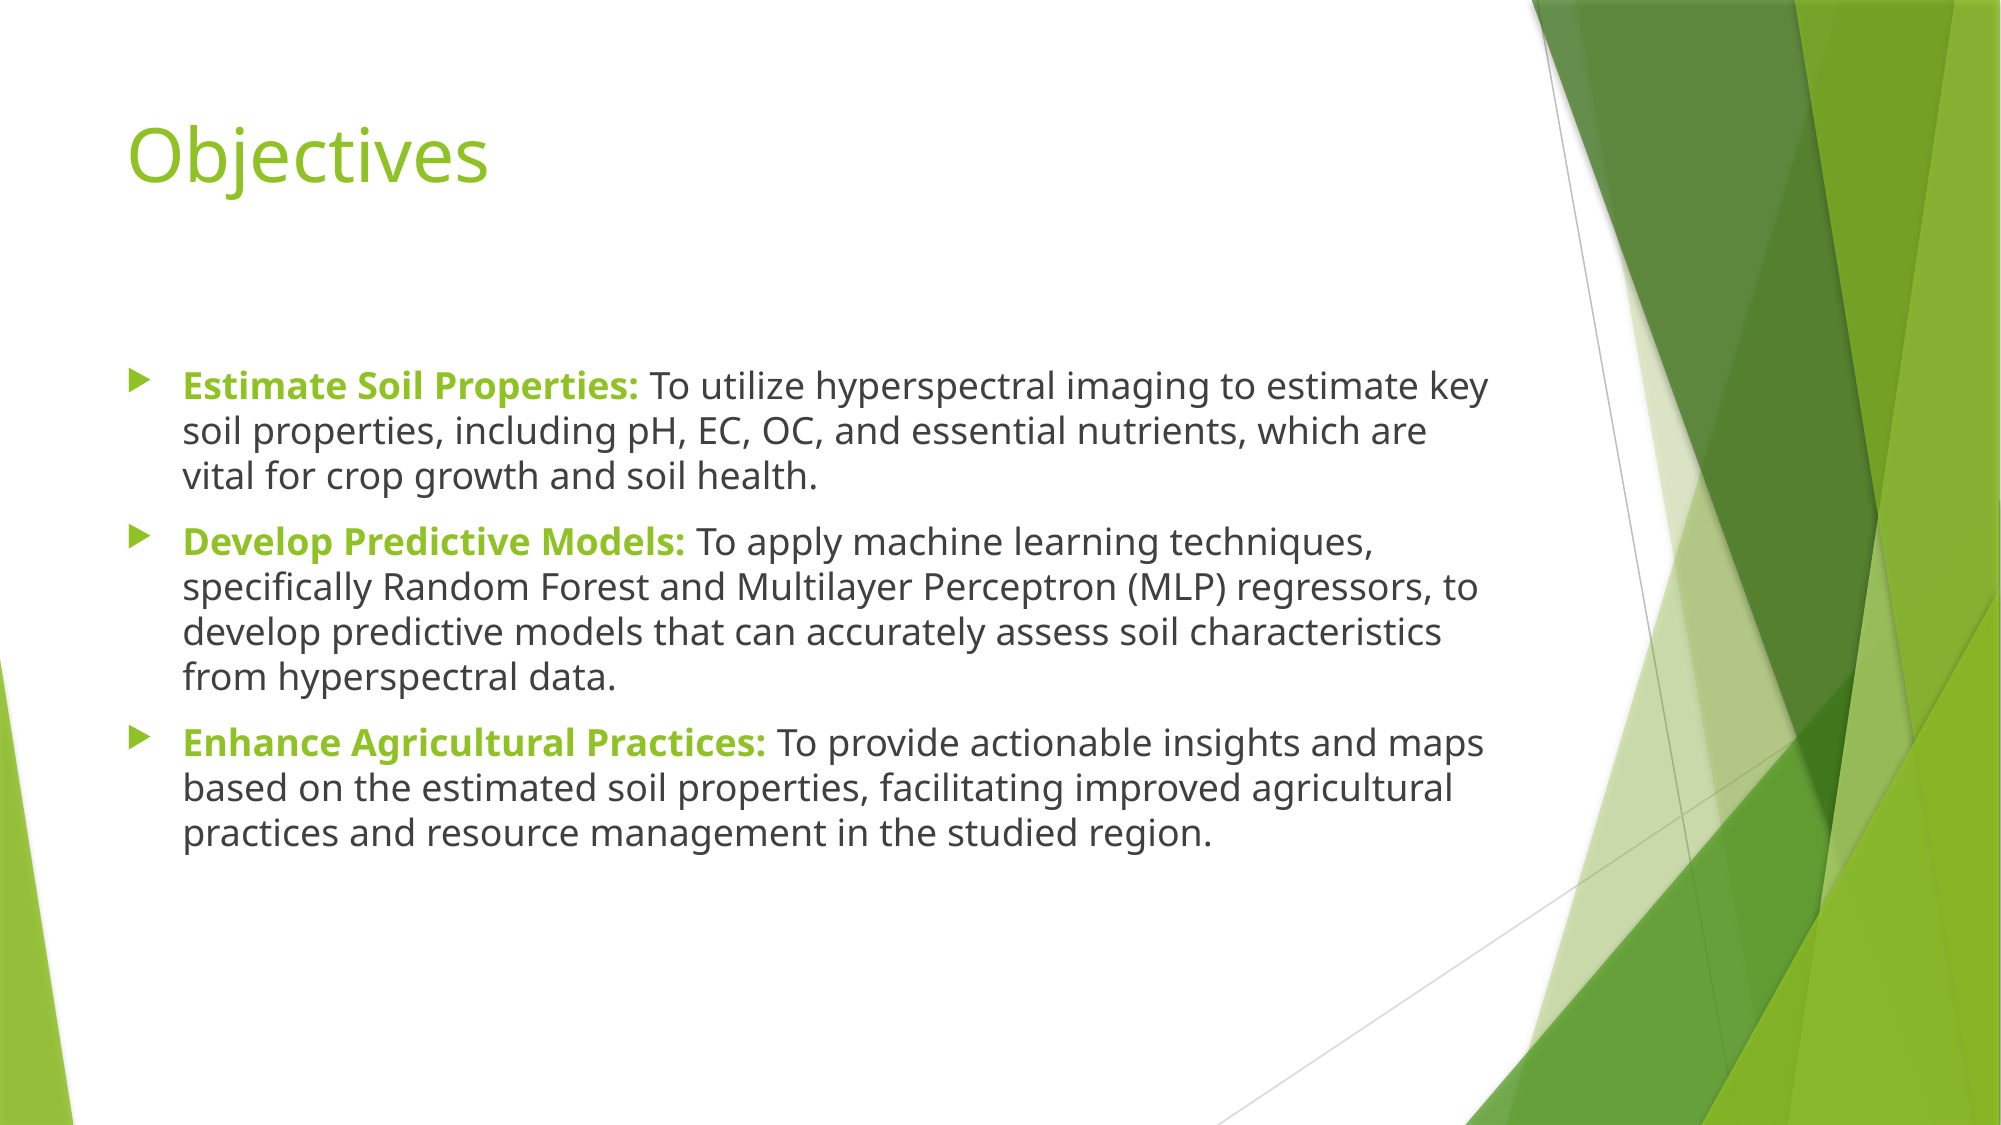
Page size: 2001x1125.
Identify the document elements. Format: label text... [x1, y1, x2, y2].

list Estimate Soil Properties: To utilize hyperspectral imaging to estimate key soil properties, including pH, EC, OC, and essential nutrients, which are vital for crop growth and soil health. Develop Predictive Models: To apply machine learning techniques, specifically Random Forest and Multilayer Perceptron (MLP) regressors, to develop predictive models that can accurately assess soil characteristics from hyperspectral data. Enhance Agricultural Practices: To provide actionable insights and maps based on the estimated soil properties, facilitating improved agricultural practices and resource management in the studied region. [111, 354, 1522, 992]
title Objectives [111, 99, 1522, 317]
